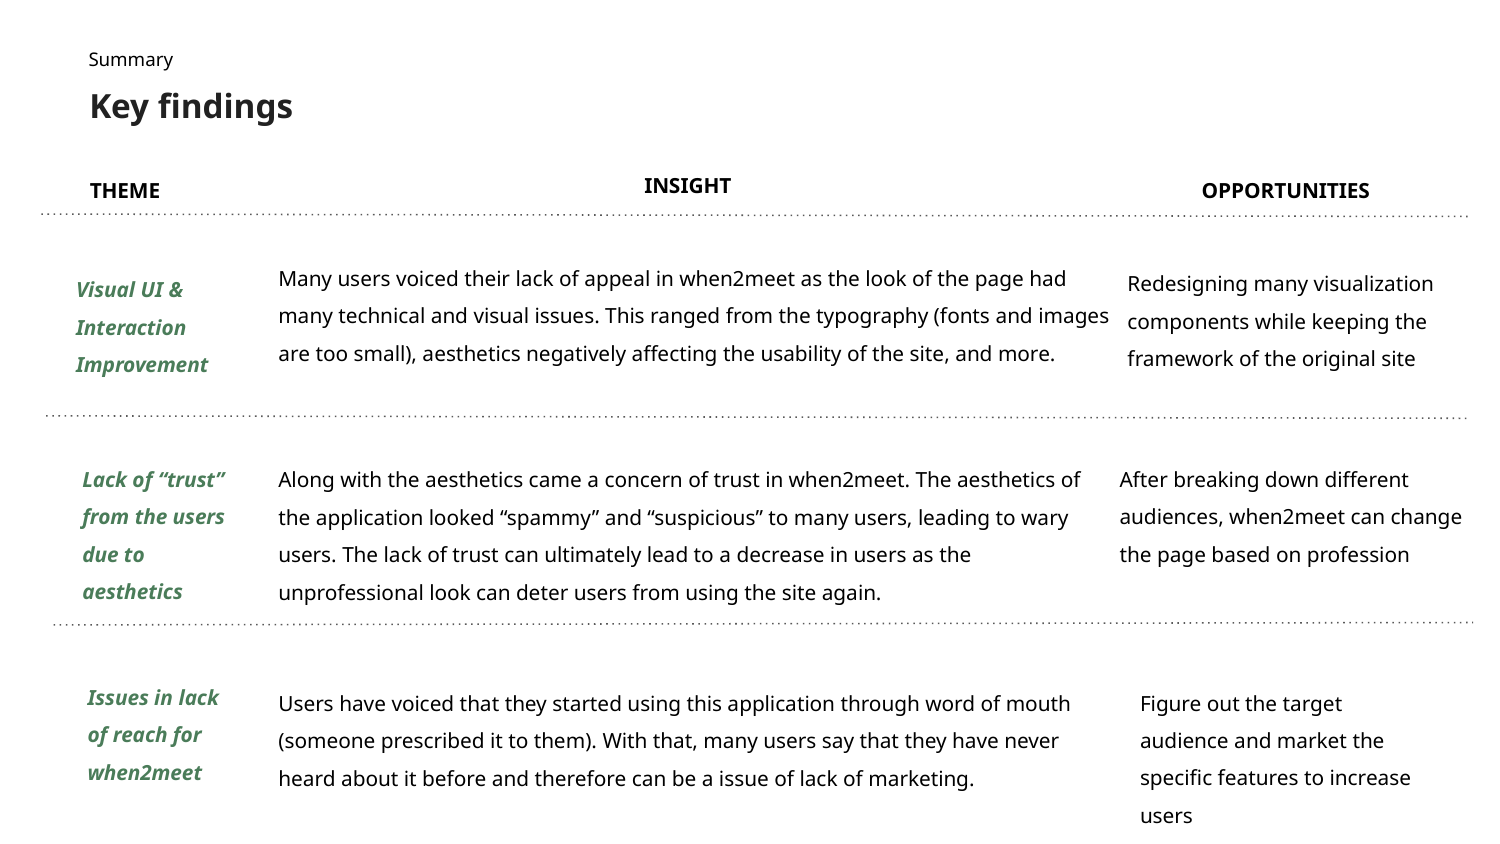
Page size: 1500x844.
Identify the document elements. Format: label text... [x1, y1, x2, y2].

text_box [41, 213, 1471, 217]
text_box THEME [30, 176, 220, 203]
text_box Key findings [74, 90, 1125, 121]
text_box Users have voiced that they started using this application through word of mouth (someone prescribed it to them). With that, many users say that they have never heard about it before and therefore can be a issue of lack of marketing. [263, 662, 1113, 793]
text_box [53, 622, 1474, 626]
text_box Redesigning many visualization components while keeping the framework of the original site [1112, 243, 1488, 387]
text_box Figure out the target audience and market the specific features to increase users [1125, 662, 1447, 827]
text_box Summary [73, 46, 750, 73]
text_box OPPORTUNITIES [1184, 177, 1387, 204]
text_box Many users voiced their lack of appeal in when2meet as the look of the page had many technical and visual issues. This ranged from the typography (fonts and images are too small), aesthetics negatively affecting the usability of the site, and more. [263, 237, 1126, 368]
text_box Visual UI & Interaction Improvement [61, 249, 251, 360]
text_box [45, 415, 1472, 419]
text_box INSIGHT [549, 172, 827, 199]
text_box Lack of “trust” from the users due to aesthetics [67, 439, 245, 599]
text_box Issues in lack of reach for when2meet [72, 657, 240, 801]
text_box Along with the aesthetics came a concern of trust in when2meet. The aesthetics of the application looked “spammy” and “suspicious” to many users, leading to wary users. The lack of trust can ultimately lead to a decrease in users as the unprofessional look can deter users from using the site again. [263, 439, 1113, 604]
text_box After breaking down different audiences, when2meet can change the page based on profession [1104, 439, 1488, 599]
